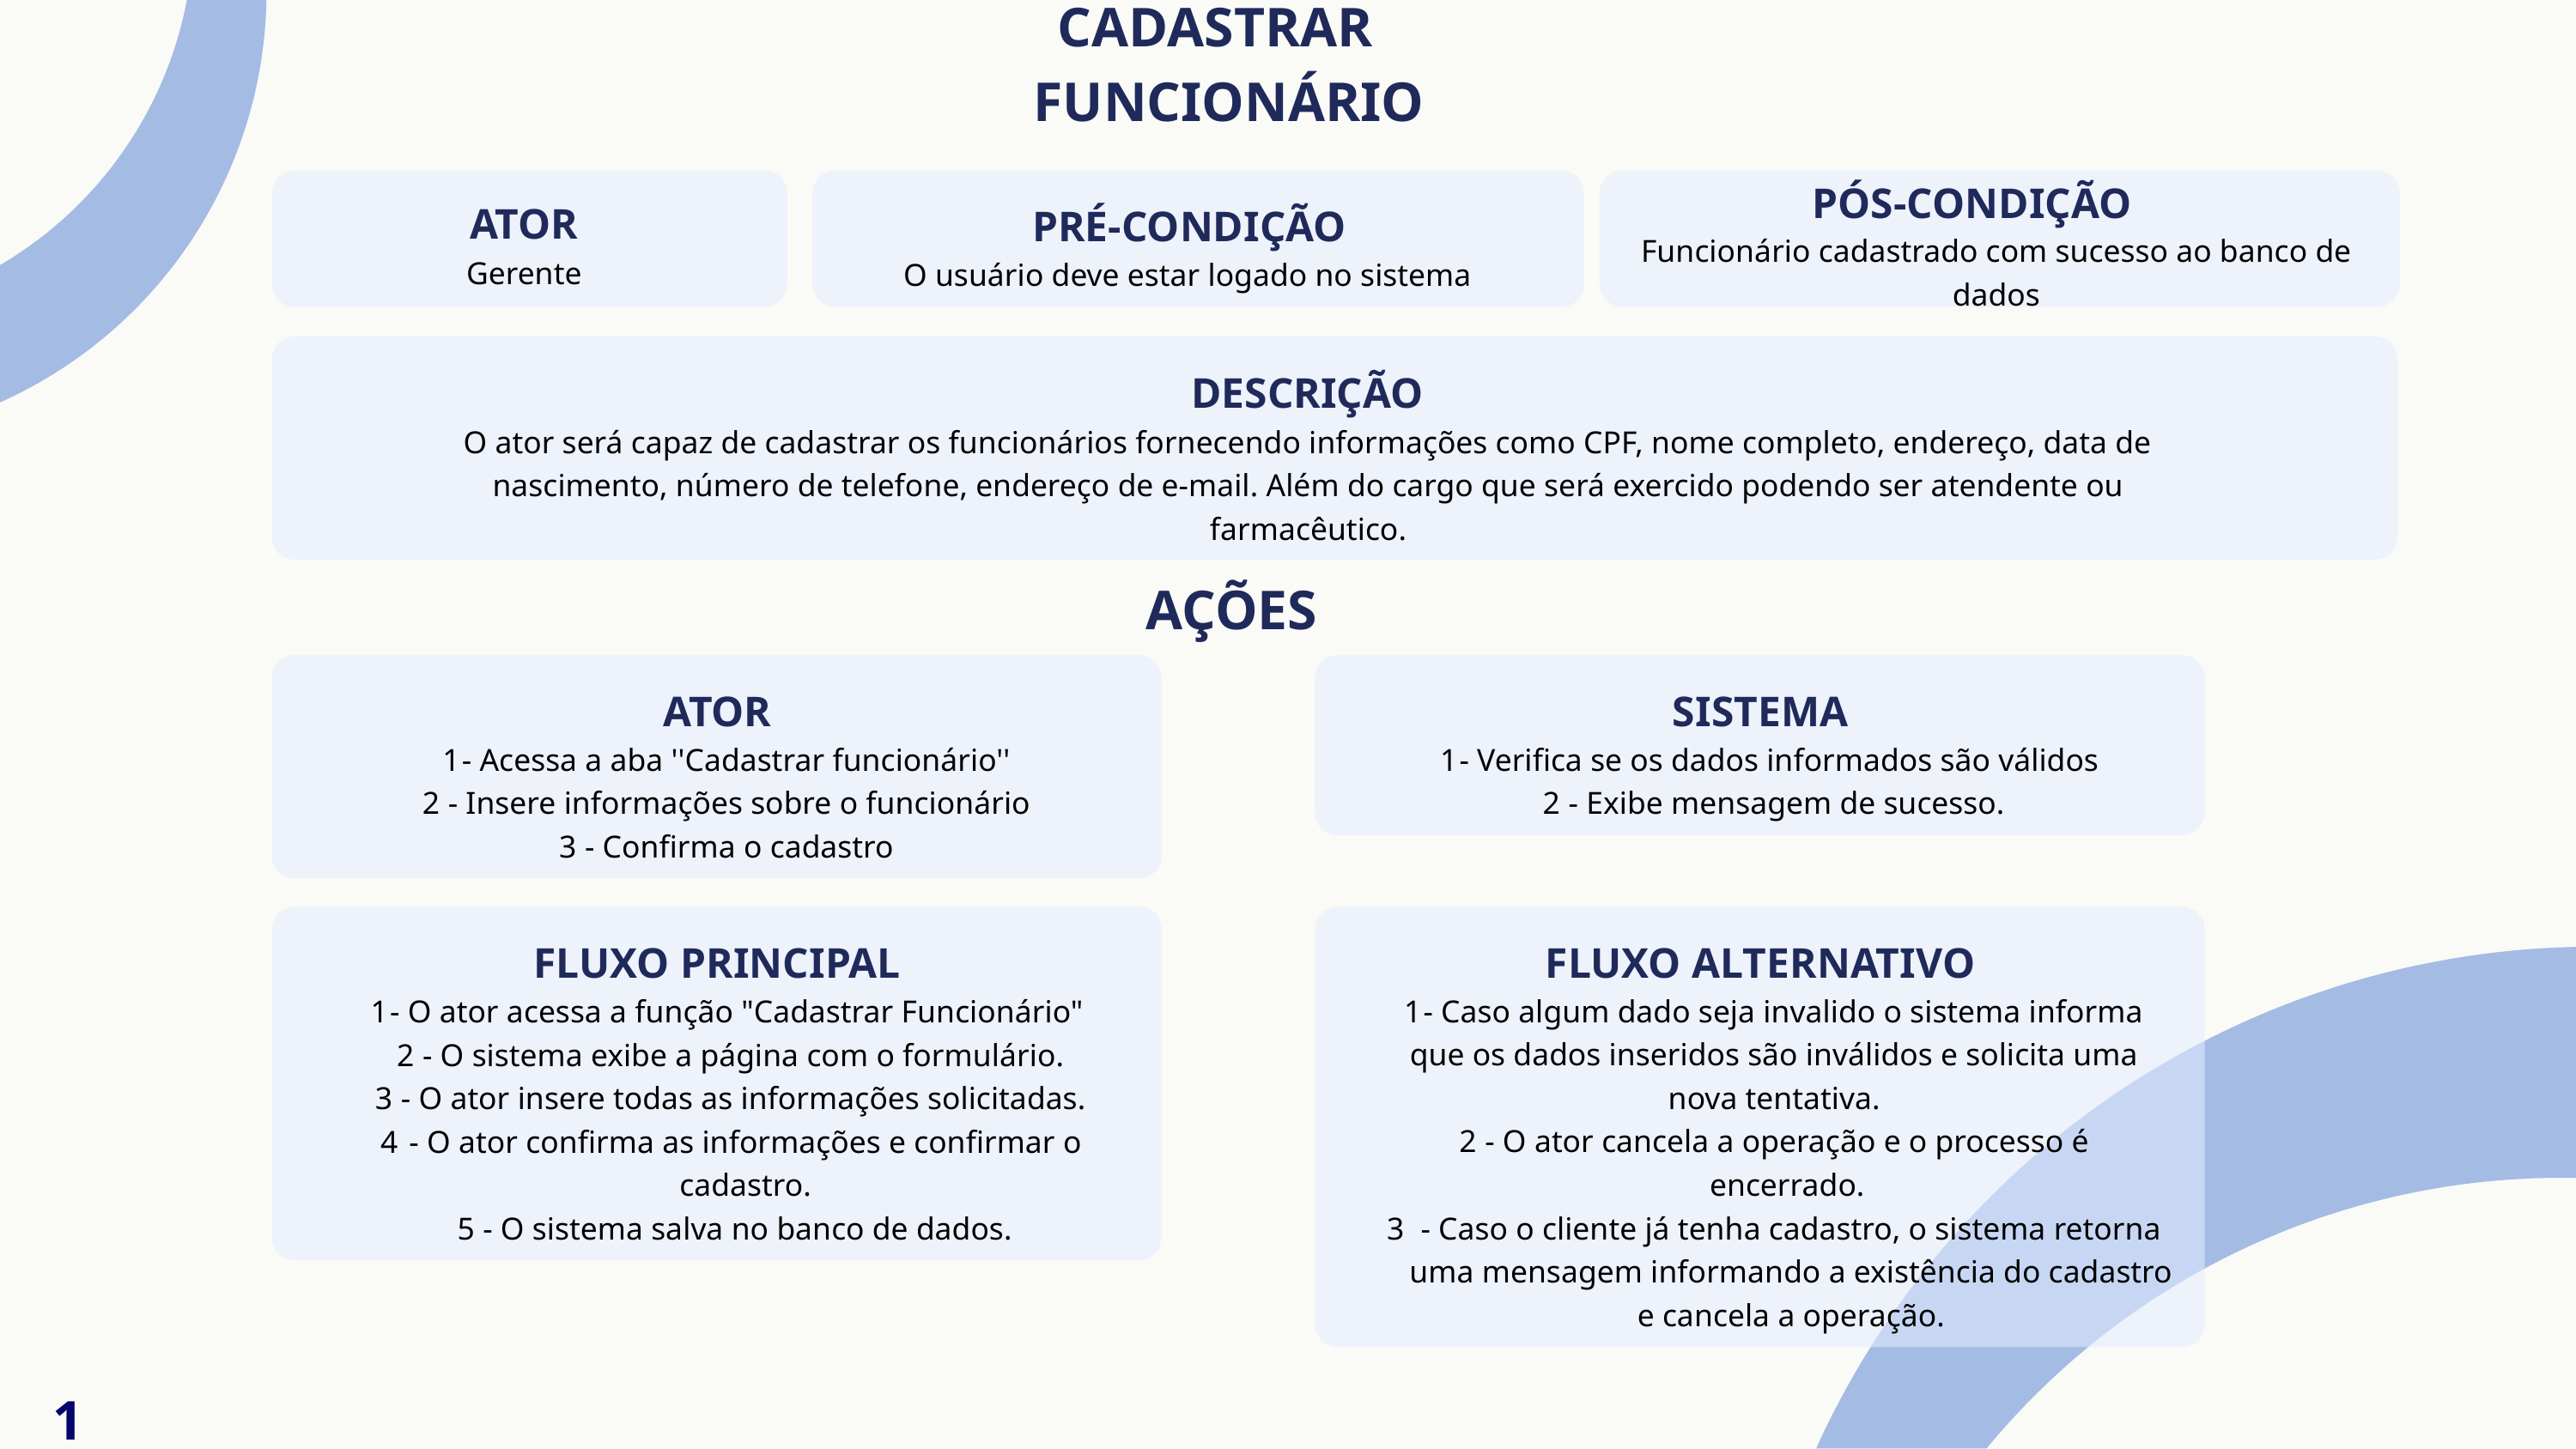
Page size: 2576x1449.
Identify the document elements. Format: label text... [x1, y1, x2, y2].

text_box [1315, 655, 2205, 835]
text_box FLUXO PRINCIPAL - O ator acessa a função "Cadastrar Funcionário" - O sistema exibe a página com o formulário. - O ator insere todas as informações solicitadas. - O ator confirma as informações e confirmar o cadastro. - O sistema salva no banco de dados. [340, 925, 1114, 1246]
text_box SISTEMA - Verifica se os dados informados são válidos - Exibe mensagem de sucesso. [1413, 674, 2126, 821]
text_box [0, 0, 2401, 561]
text_box [271, 906, 1163, 1261]
text_box 19 [51, 1385, 112, 1449]
text_box DESCRIÇÃO O ator será capaz de cadastrar os funcionários fornecendo informações como CPF, nome completo, endereço, data de nascimento, número de telefone, endereço de e-mail. Além do cargo que será exercido podendo ser atendente ou farmacêutico. AÇÕES [386, 570, 2229, 641]
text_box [1314, 906, 2576, 1449]
text_box ATOR - Acessa a aba ''Cadastrar funcionário'' - Insere informações sobre o funcionário - Confirma o cadastro [398, 674, 1054, 864]
text_box [271, 655, 1163, 879]
